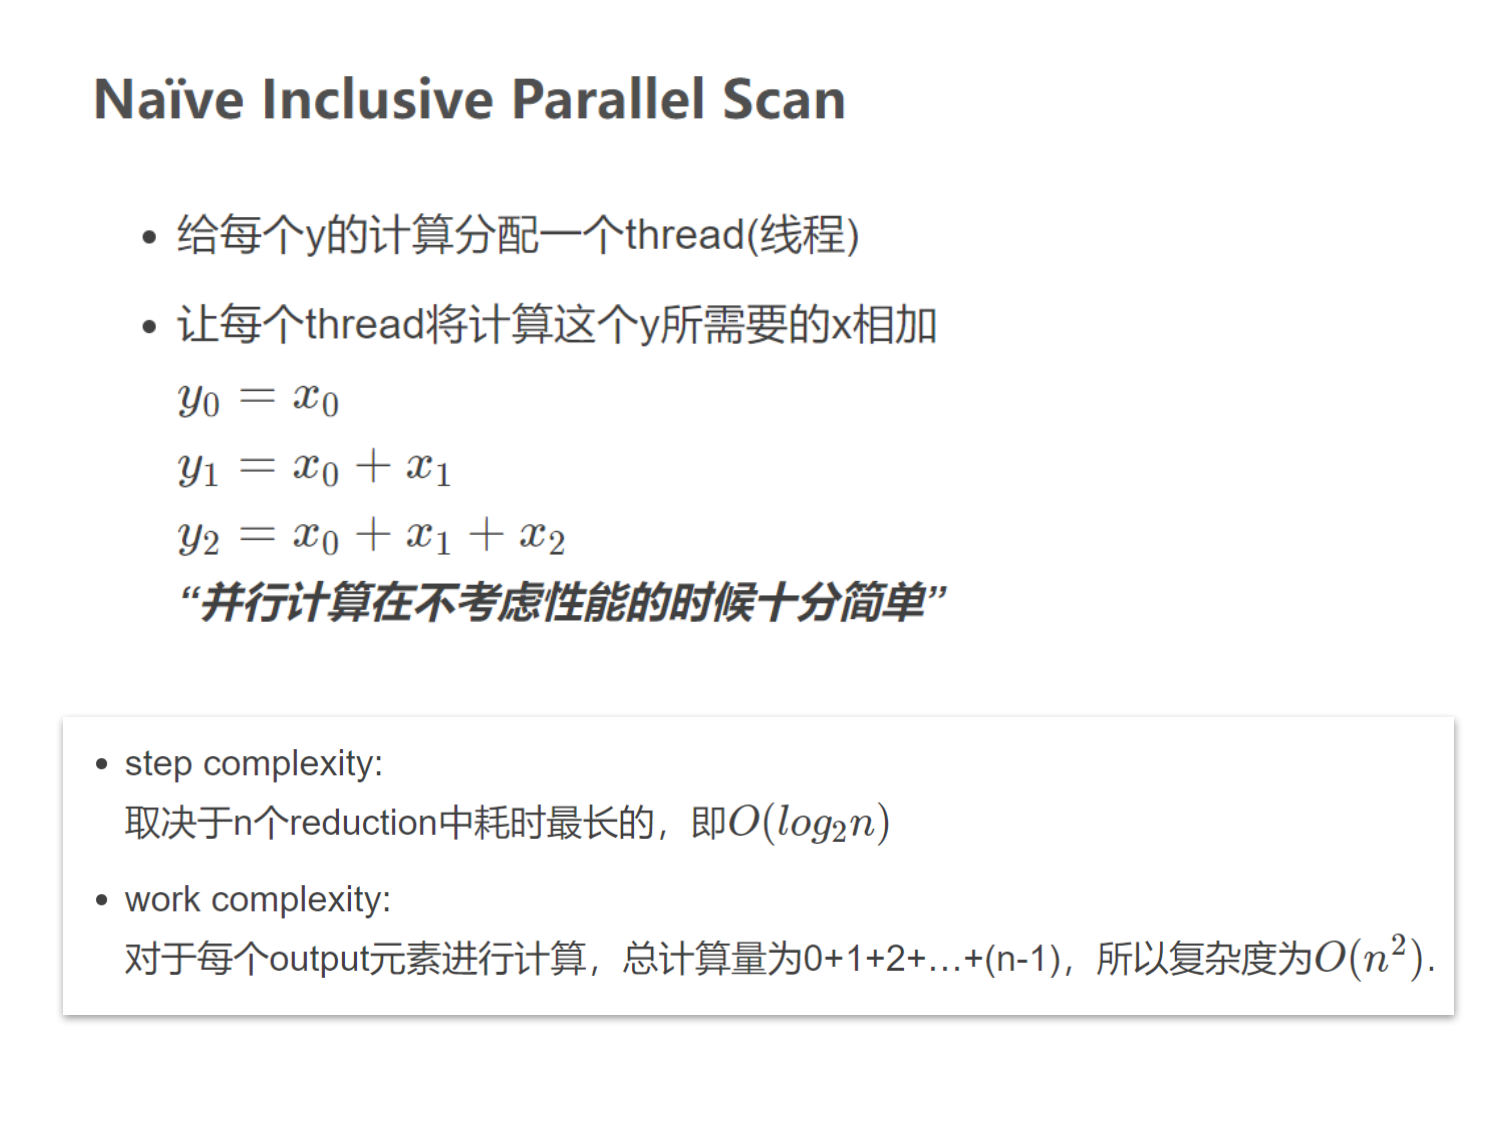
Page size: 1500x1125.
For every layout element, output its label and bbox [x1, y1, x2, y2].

picture [77, 46, 1137, 672]
picture [77, 731, 1440, 1001]
